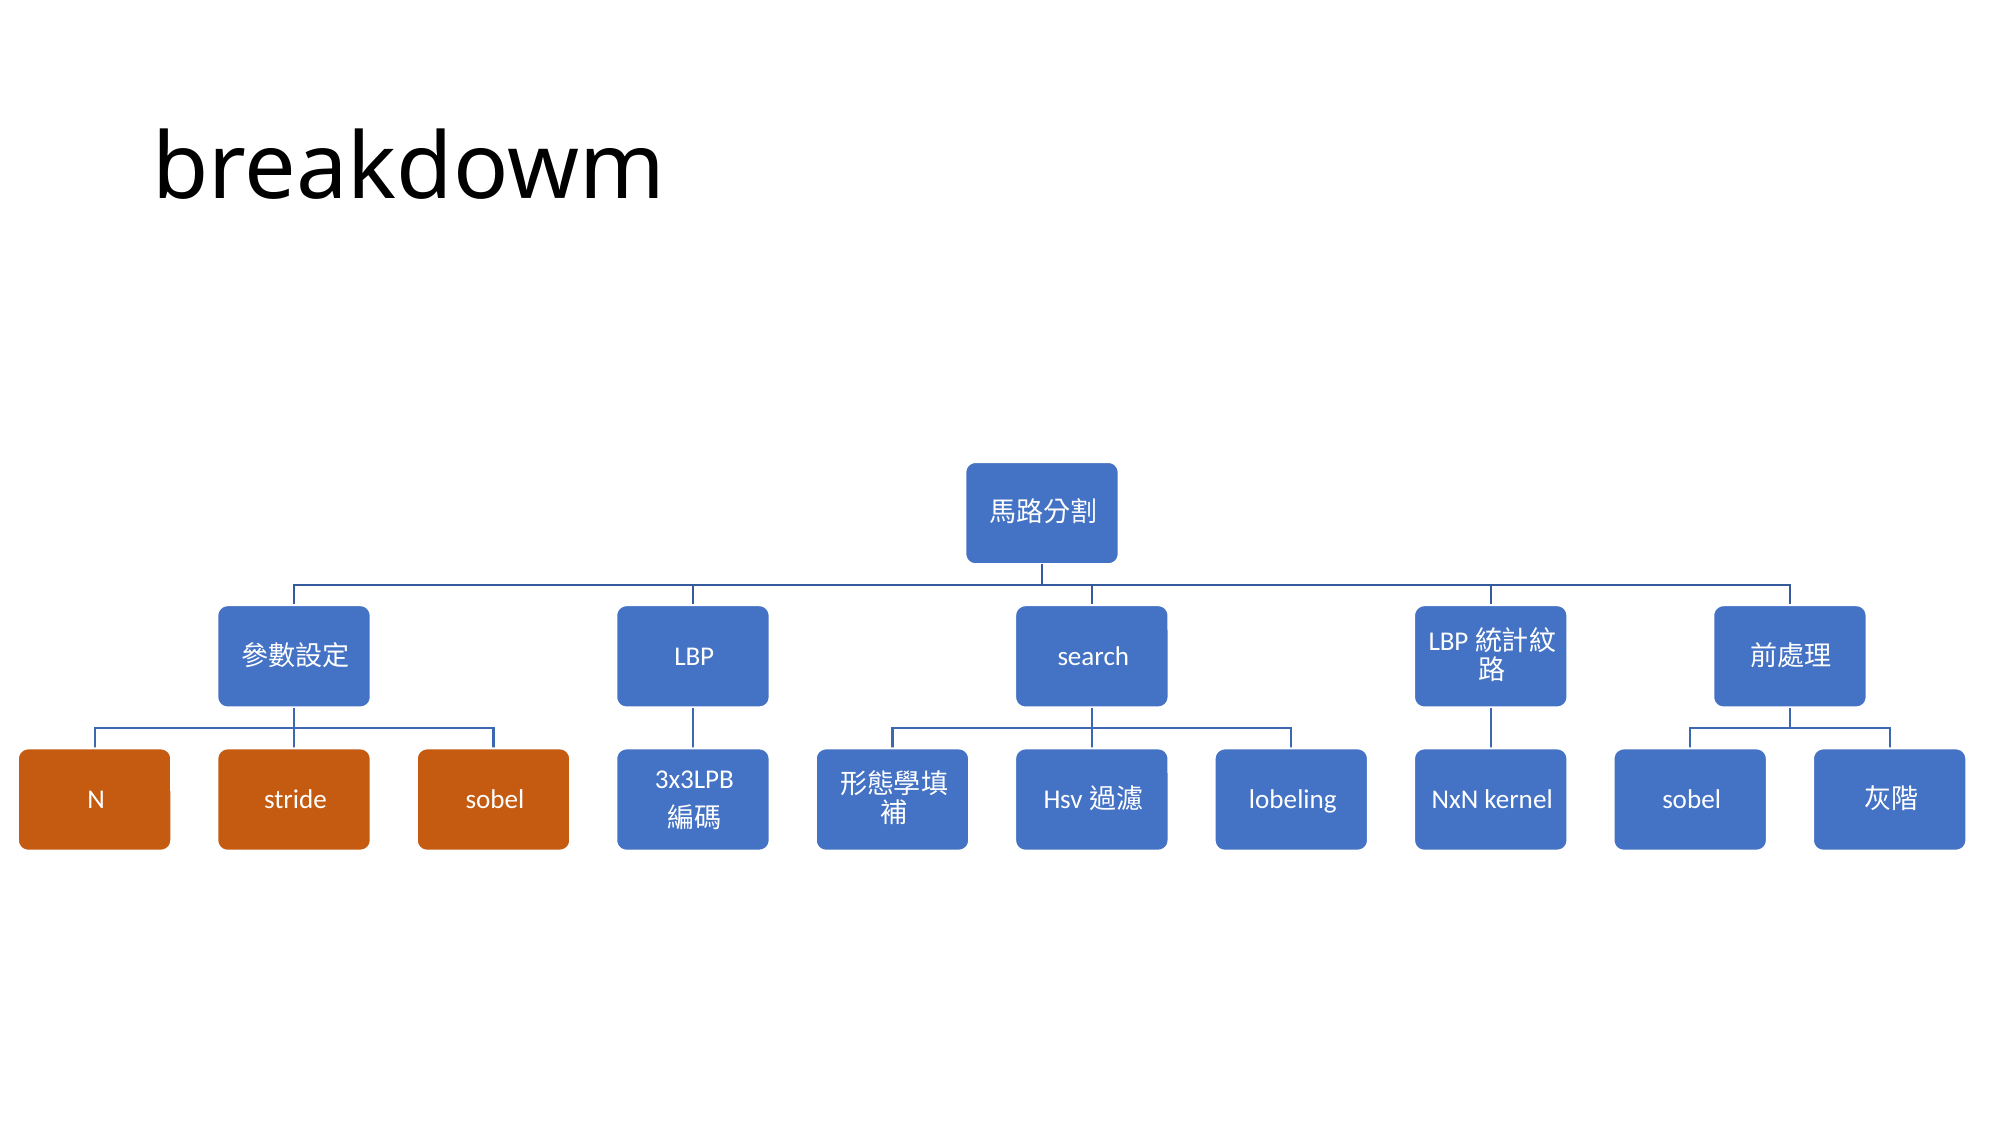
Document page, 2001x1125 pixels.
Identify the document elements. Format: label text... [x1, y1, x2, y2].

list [17, 299, 1967, 1014]
title breakdowm [137, 59, 1863, 278]
